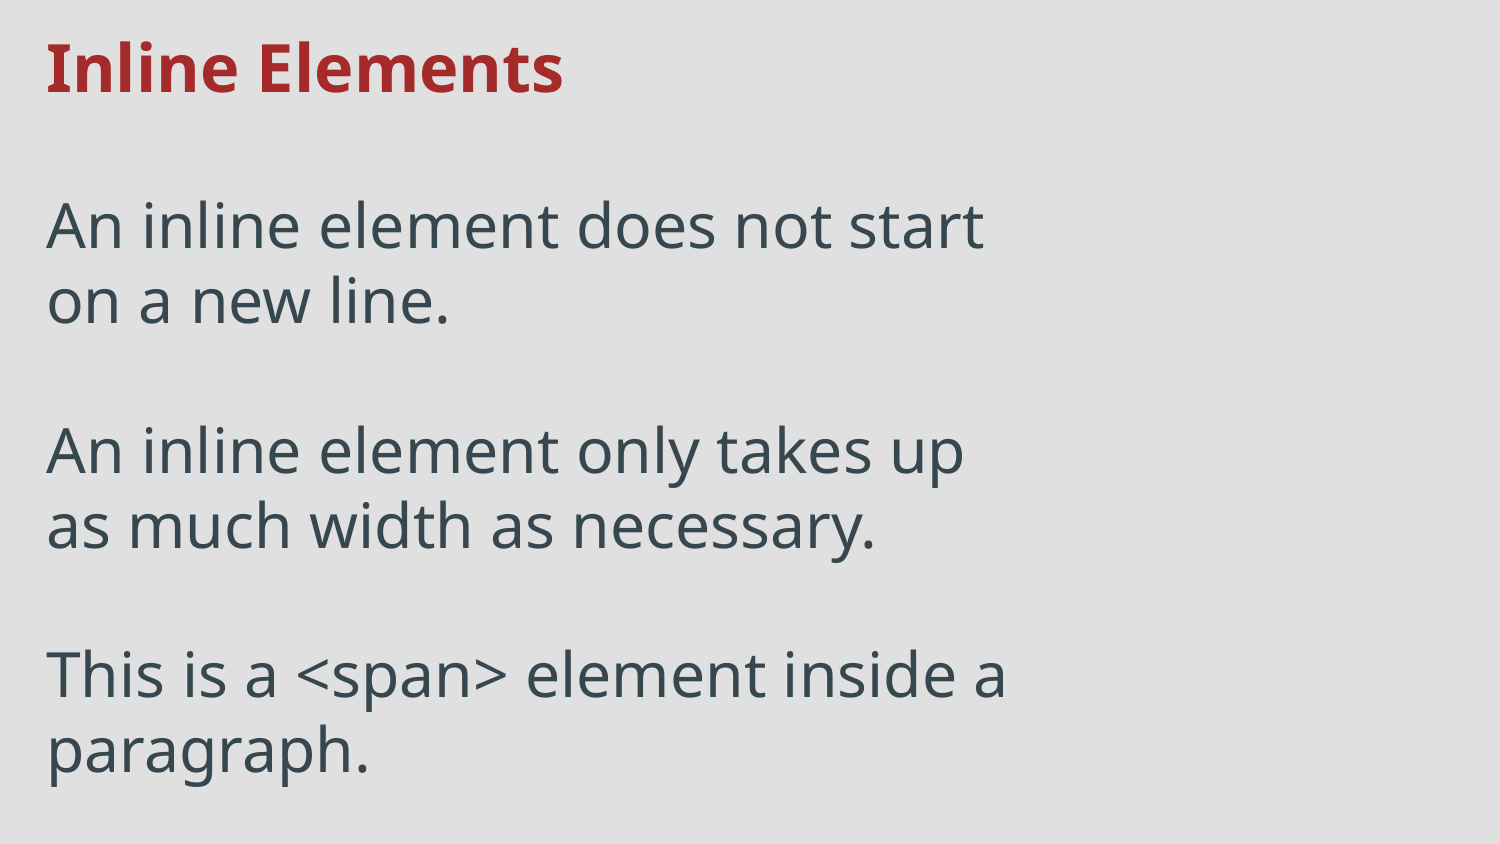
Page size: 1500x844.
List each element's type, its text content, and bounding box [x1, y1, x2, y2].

title Inline Elements An inline element does not start on a new line. An inline element only takes up as much width as necessary. This is a <span> element inside a paragraph. [31, 86, 1053, 800]
